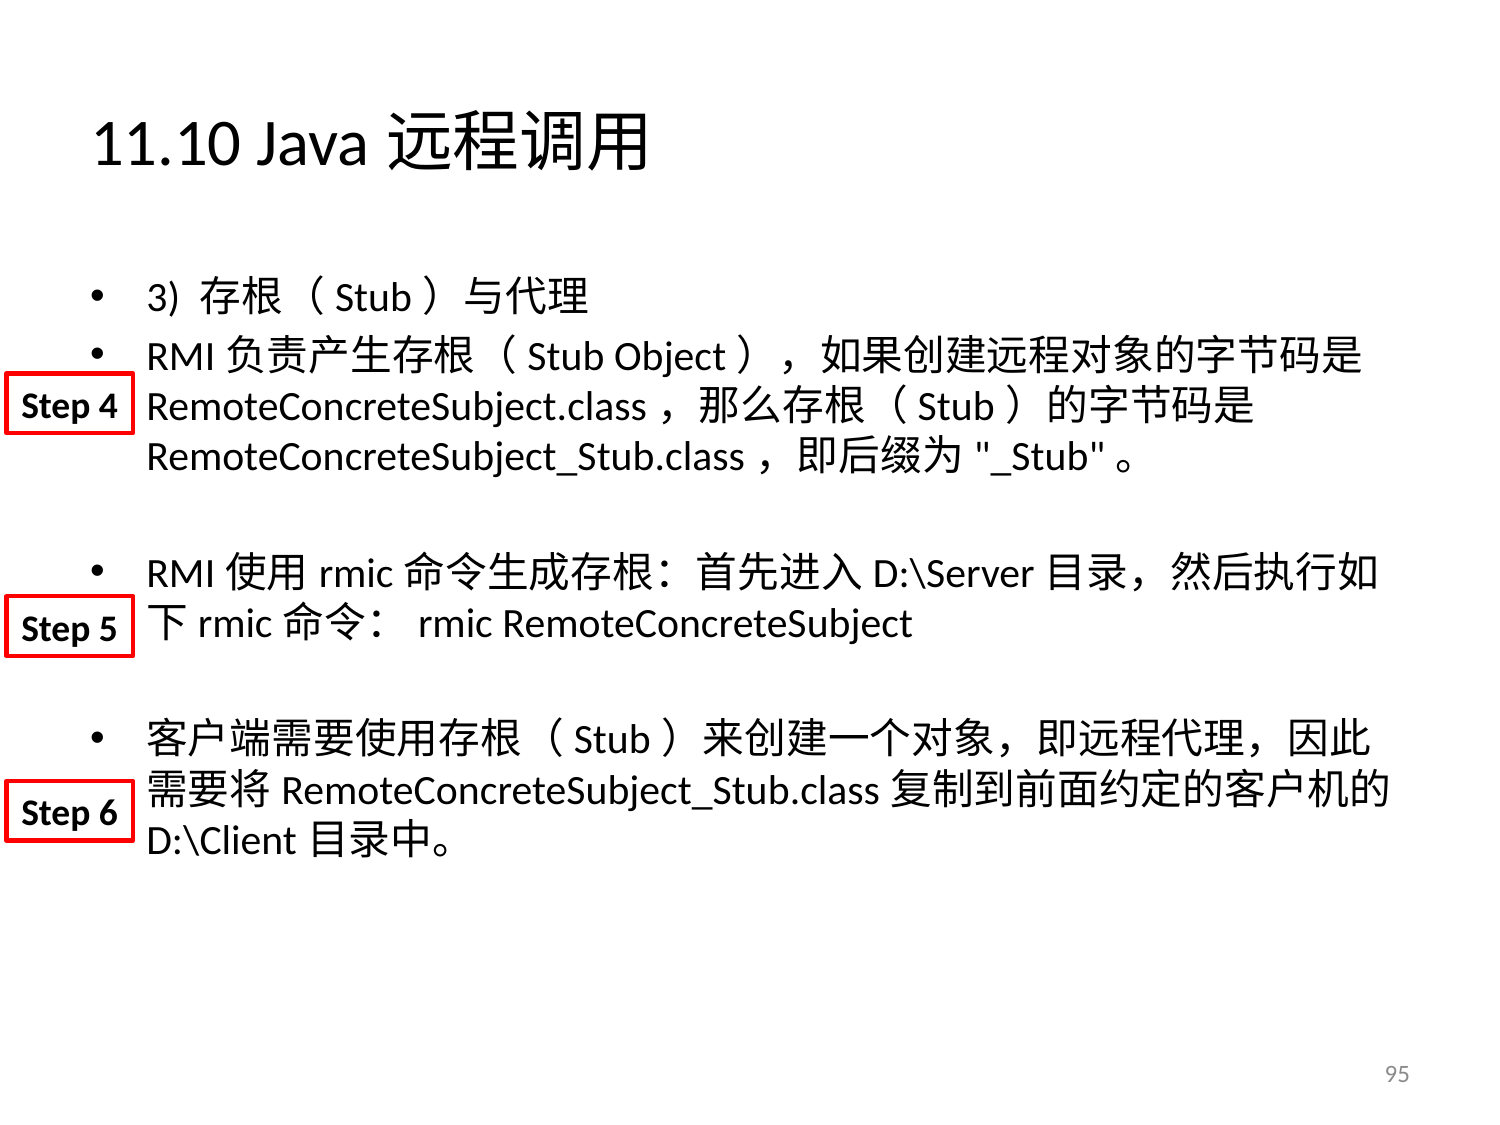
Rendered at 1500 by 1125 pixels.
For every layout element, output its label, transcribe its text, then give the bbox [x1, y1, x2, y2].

text_box Step 4 [6, 373, 133, 434]
list 3) 存根（Stub）与代理 RMI负责产生存根（Stub Object），如果创建远程对象的字节码是RemoteConcreteSubject.class，那么存根（Stub）的字节码是RemoteConcreteSubject_Stub.class，即后缀为"_Stub"。 RMI使用rmic命令生成存根：首先进入D:\Server目录，然后执行如下rmic命令：rmic RemoteConcreteSubject 客户端需要使用存根（Stub）来创建一个对象，即远程代理，因此需要将RemoteConcreteSubject_Stub.class复制到前面约定的客户机的D:\Client目录中。 [75, 262, 1425, 1005]
slide_number 95 [1074, 1042, 1425, 1103]
text_box Step 6 [6, 780, 133, 841]
text_box Step 5 [6, 596, 133, 657]
title 11.10 Java远程调用 [75, 45, 1425, 233]
